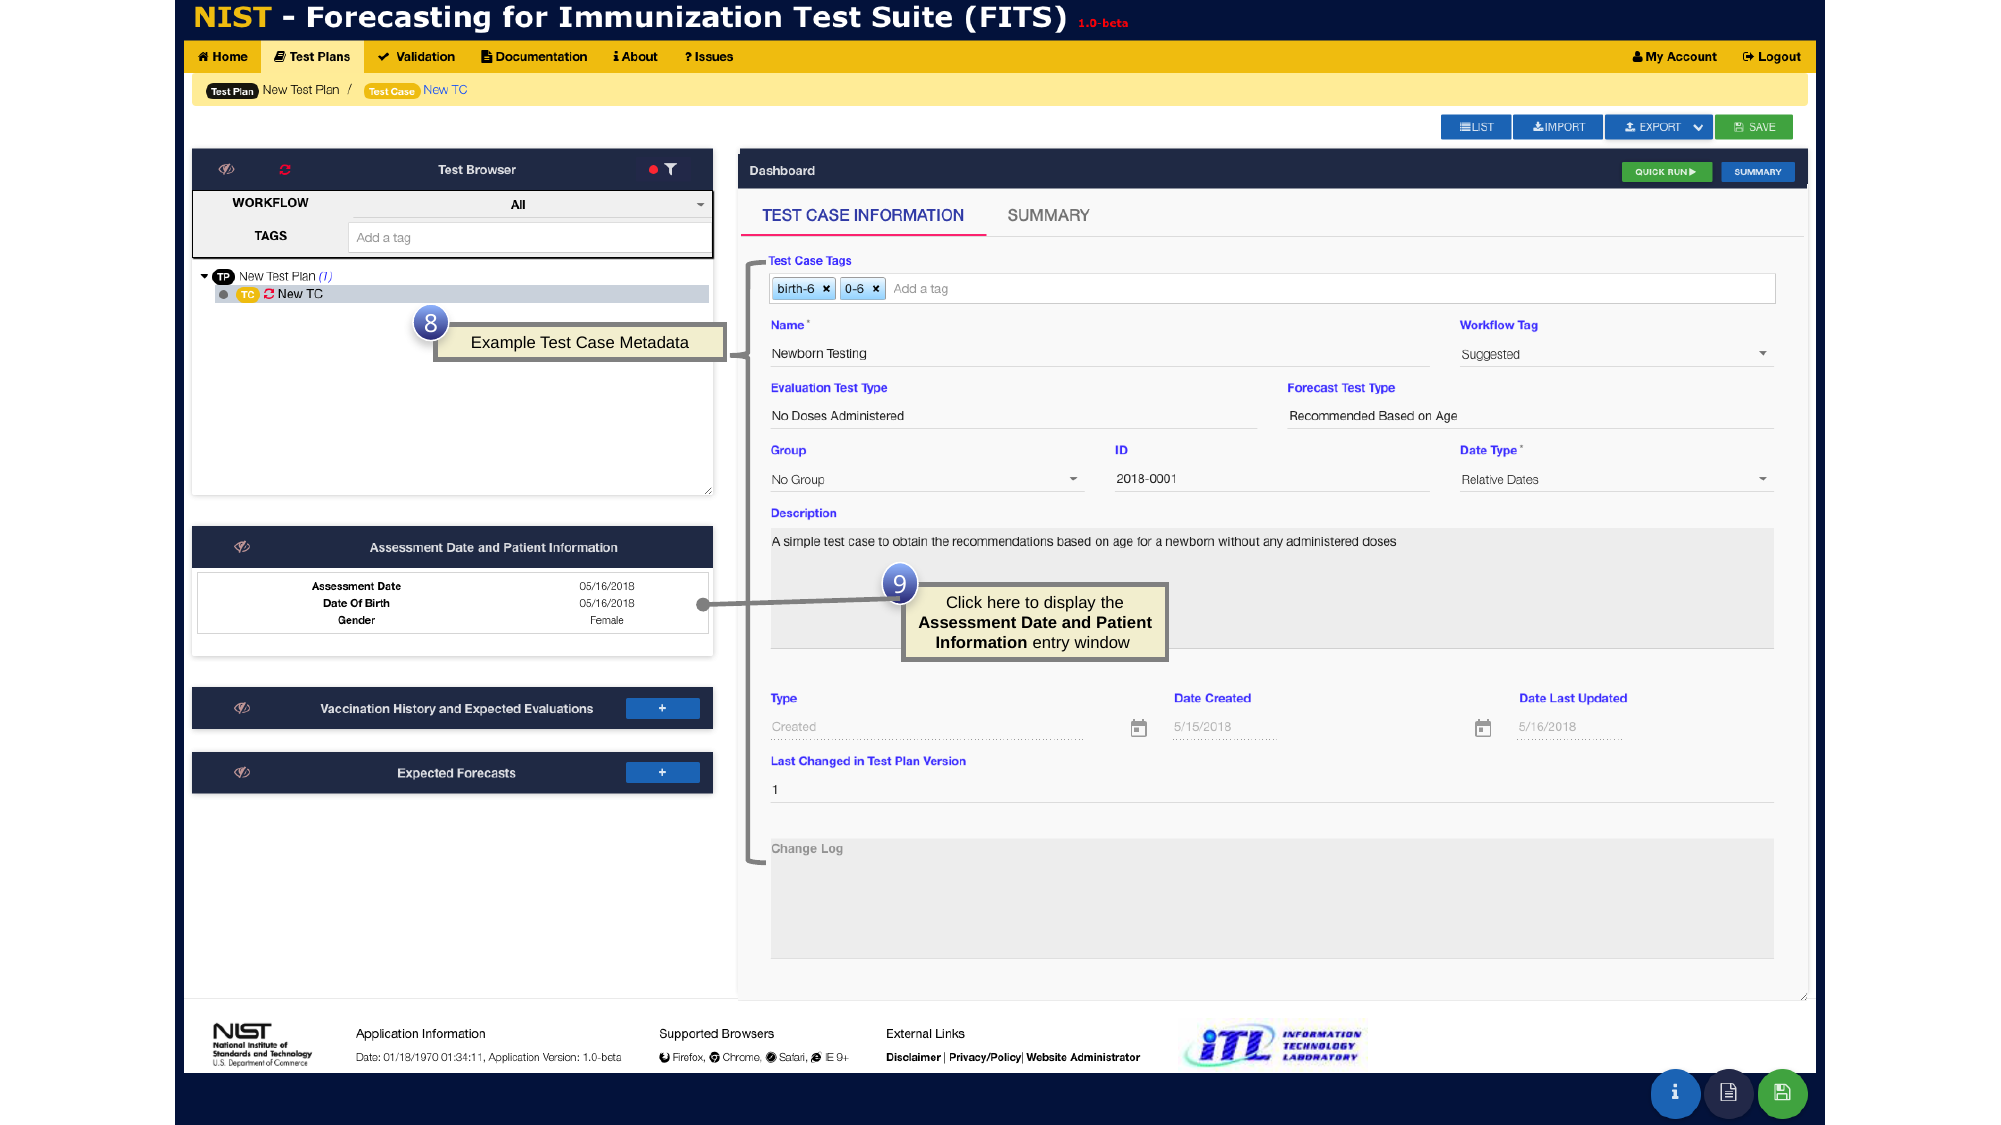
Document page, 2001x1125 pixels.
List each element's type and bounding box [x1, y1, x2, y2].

picture [175, 0, 1825, 1125]
text_box [703, 562, 1167, 681]
